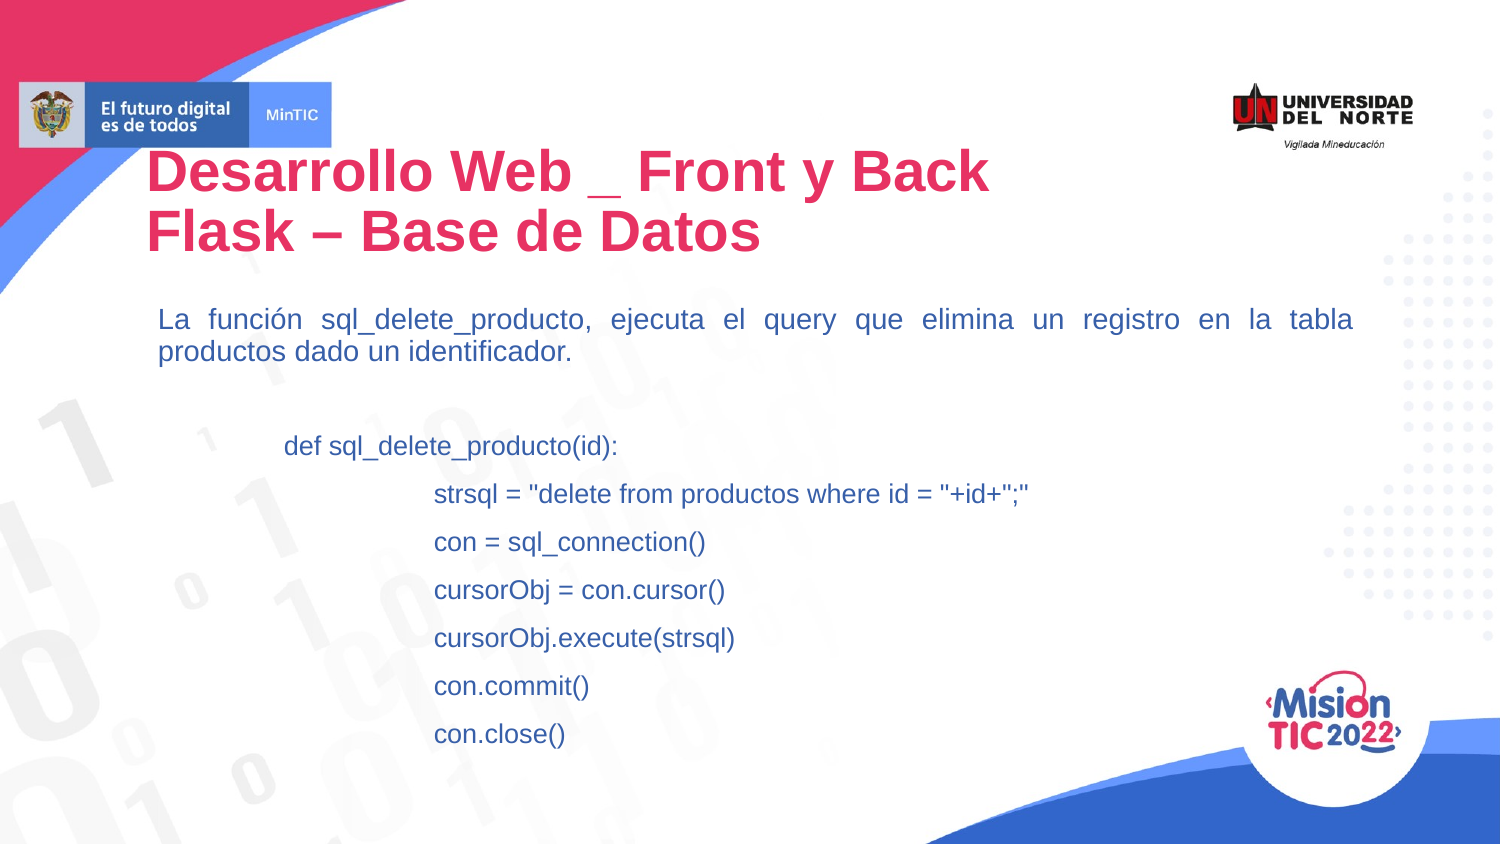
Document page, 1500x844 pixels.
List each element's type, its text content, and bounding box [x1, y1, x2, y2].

picture [0, 0, 1500, 844]
text_box Desarrollo Web _ Front y Back Flask – Base de Datos [135, 90, 1373, 269]
text_box def sql_delete_producto(id): strsql = "delete from productos where id = "+id+";" con = sql_connection() cursorObj = con.cursor() cursorObj.execute(strsql) con.commit() con.close() [260, 426, 1342, 796]
text_box La función sql_delete_producto, ejecuta el query que elimina un registro en la tabla productos dado un identificador. [135, 298, 1356, 411]
